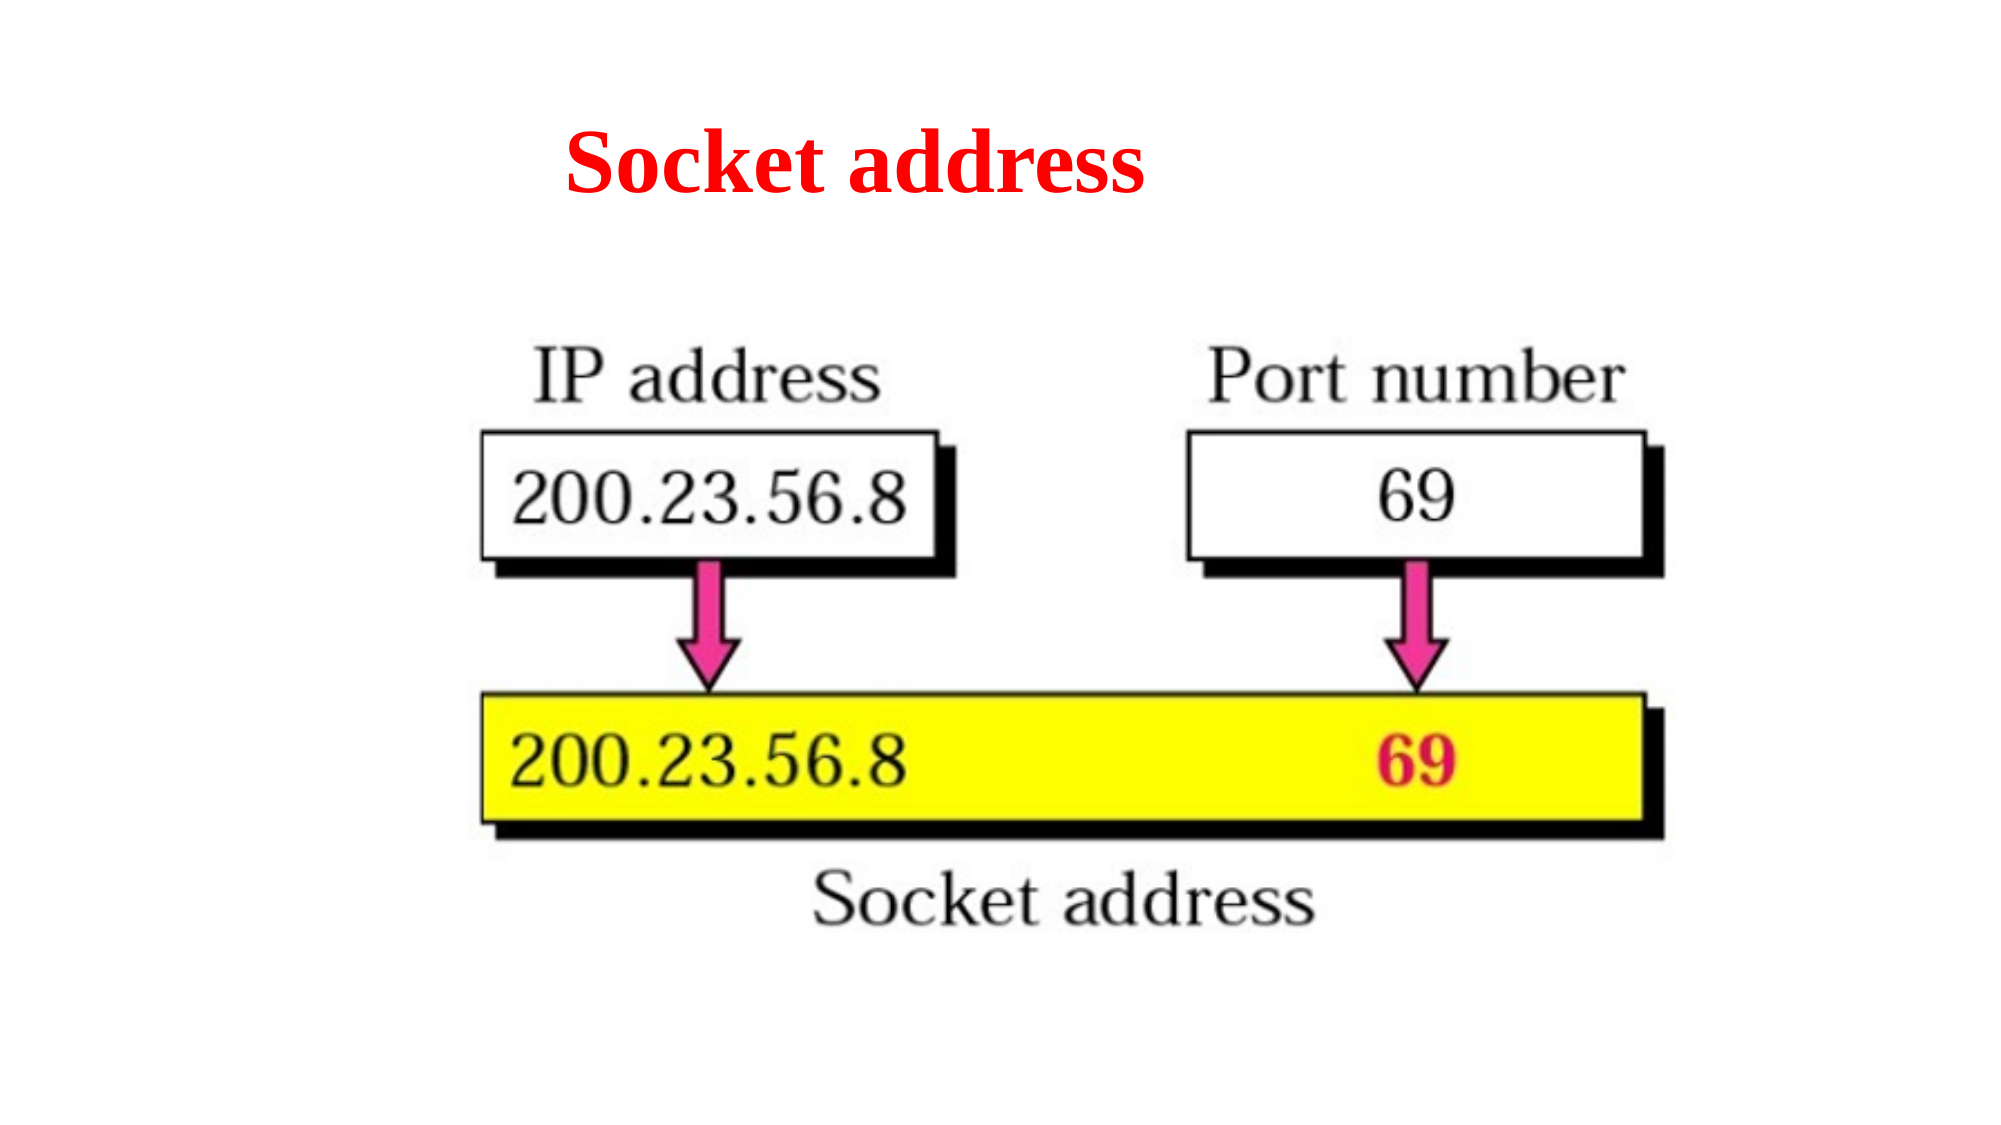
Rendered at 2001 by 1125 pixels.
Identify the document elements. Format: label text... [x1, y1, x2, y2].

title Socket address [106, 70, 1607, 221]
picture [395, 262, 1702, 933]
